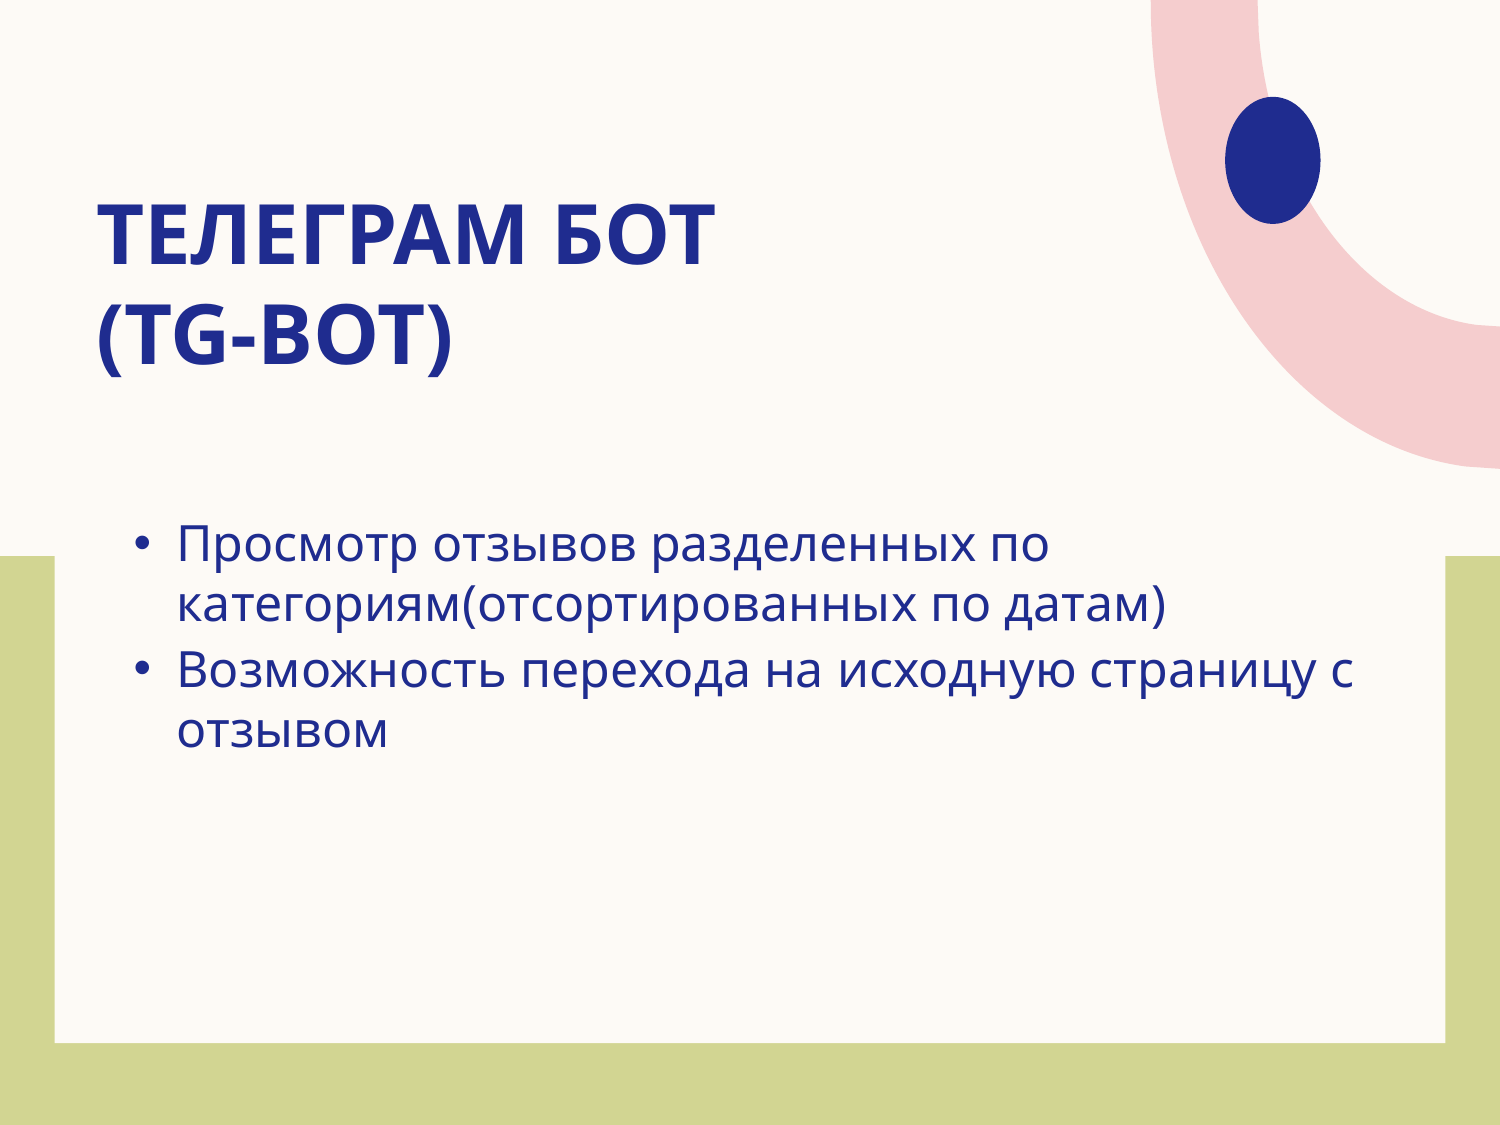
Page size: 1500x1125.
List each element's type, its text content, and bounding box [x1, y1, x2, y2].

list [93, 479, 1407, 1125]
title Телеграм бот (Tg-BOT) [81, 0, 1199, 670]
text_box Просмотр отзывов разделенных по категориям(отсортированных по датам) Возможность перехода на исходную страницу с отзывом [118, 504, 1432, 1000]
